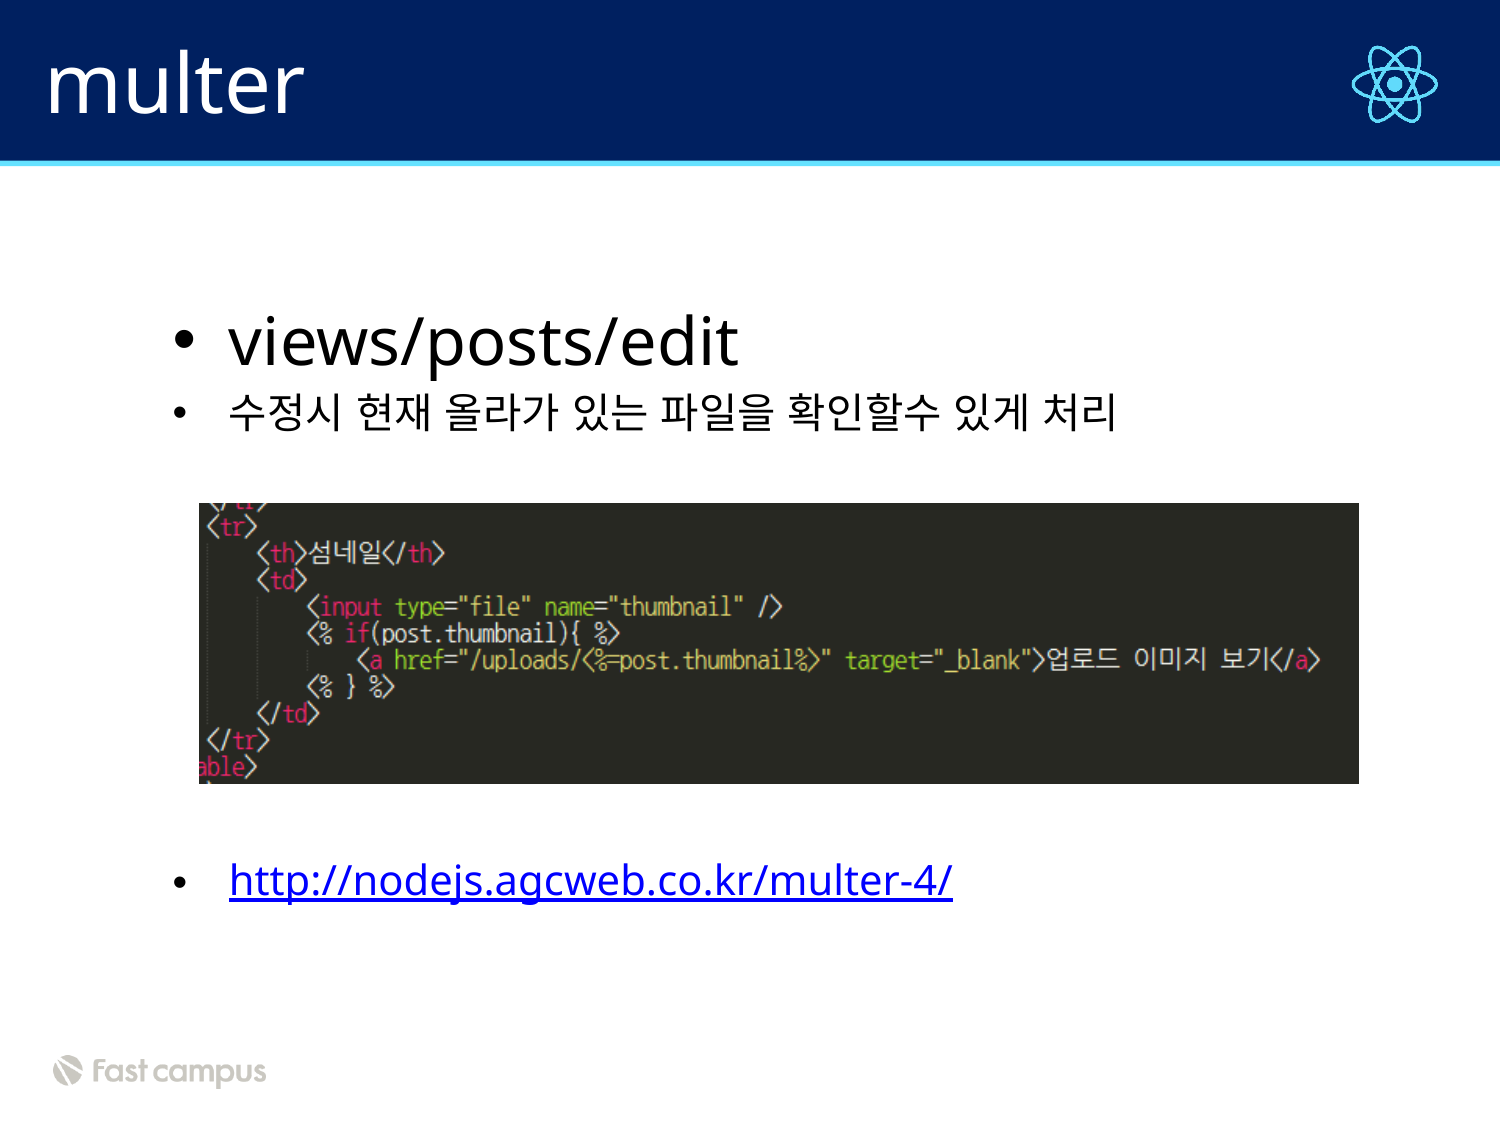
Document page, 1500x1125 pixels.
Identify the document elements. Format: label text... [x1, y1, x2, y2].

title multer [29, 0, 1380, 175]
list views/posts/edit 수정시 현재 올라가 있는 파일을 확인할수 있게 처리 http://nodejs.agcweb.co.kr/multer-4/ [157, 290, 1343, 953]
picture [198, 503, 1359, 784]
picture [1380, 36, 1444, 135]
